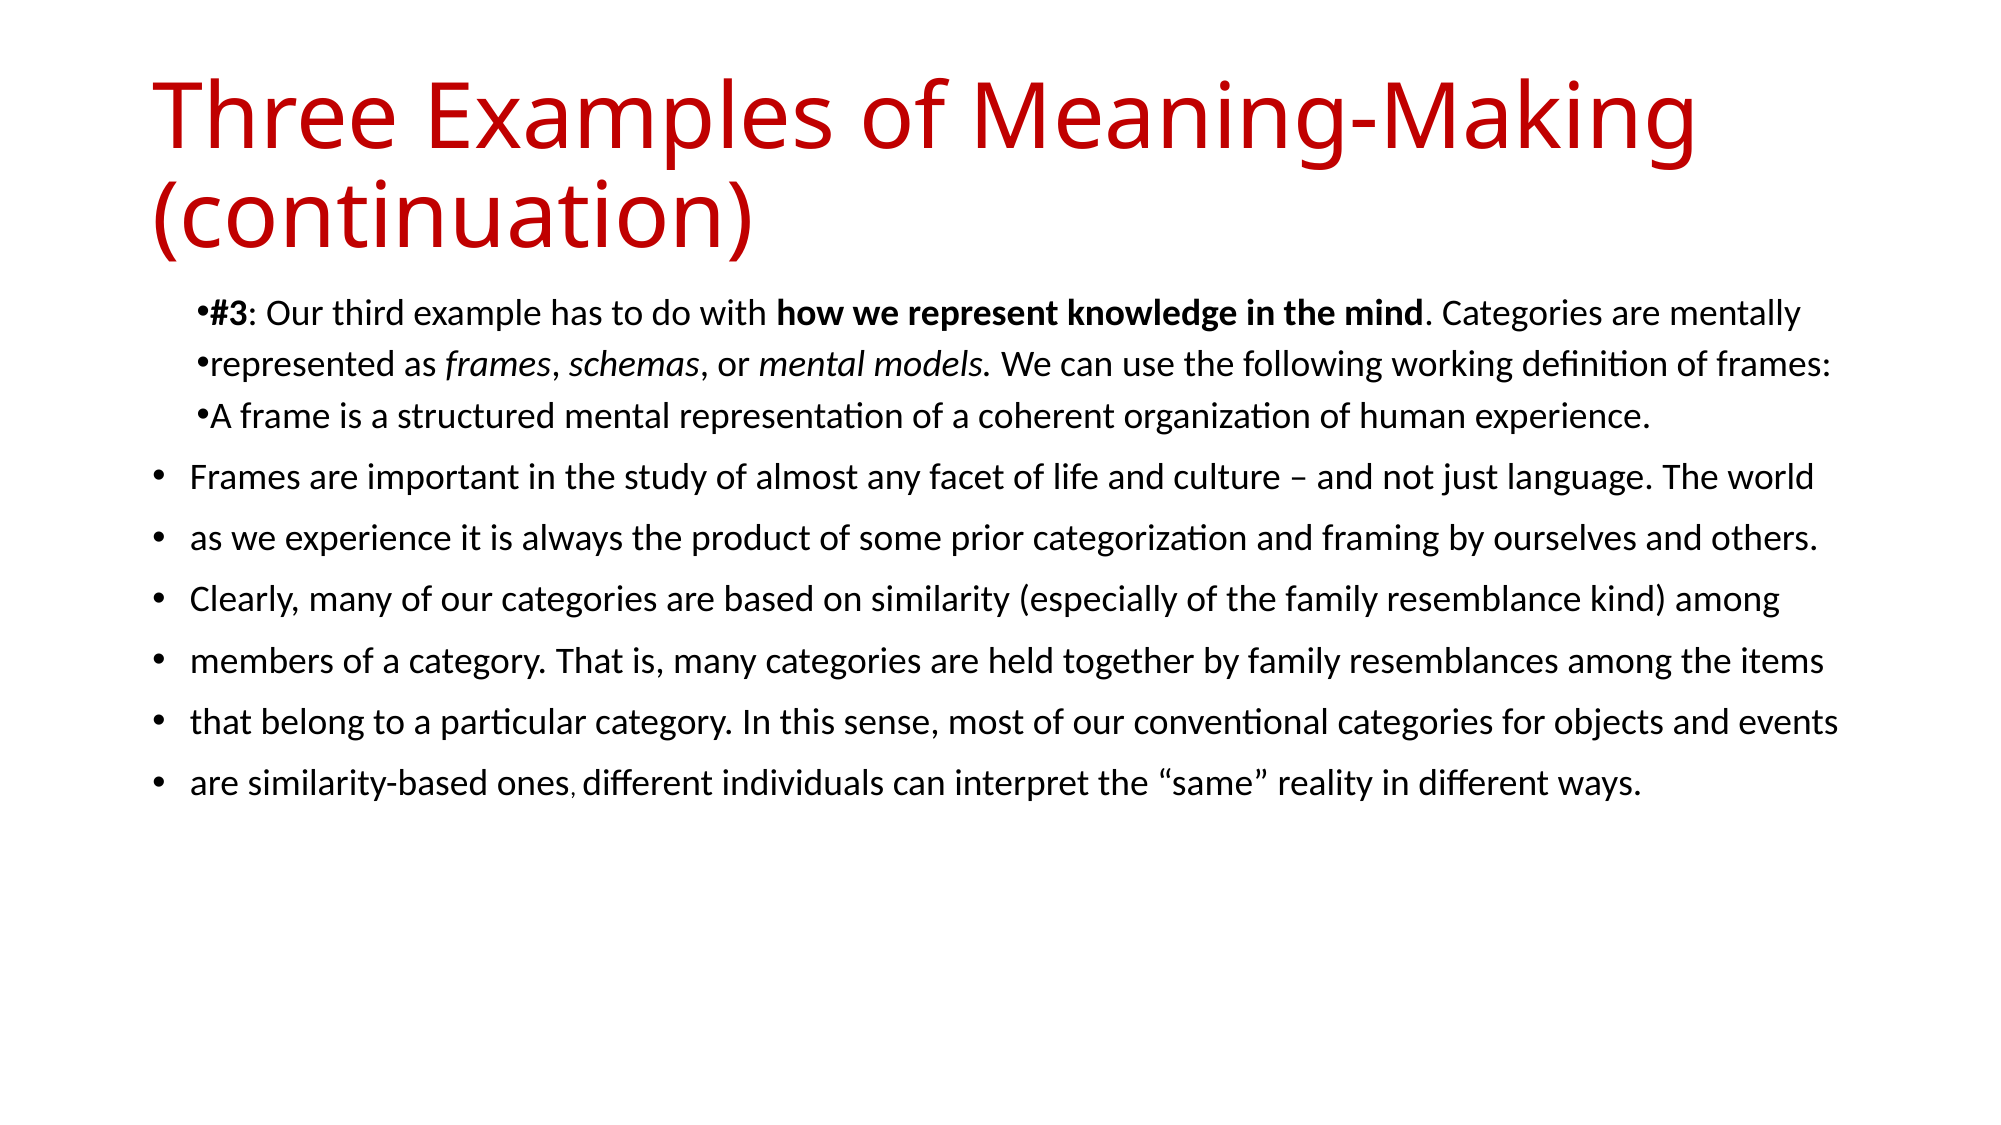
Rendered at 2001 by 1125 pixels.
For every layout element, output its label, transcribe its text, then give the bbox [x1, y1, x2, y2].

list #3: Our third example has to do with how we represent knowledge in the mind. Categories are mentally represented as frames, schemas, or mental models. We can use the following working definition of frames: A frame is a structured mental representation of a coherent organization of human experience. Frames are important in the study of almost any facet of life and culture – and not just language. The world as we experience it is always the product of some prior categorization and framing by ourselves and others. Clearly, many of our categories are based on similarity (especially of the family resemblance kind) among members of a category. That is, many categories are held together by family resemblances among the items that belong to a particular category. In this sense, most of our conventional categories for objects and events are similarity-based ones, different individuals can interpret the “same” reality in different ways. [137, 299, 1863, 1014]
title Three Examples of Meaning-Making (continuation) [137, 59, 1863, 278]
